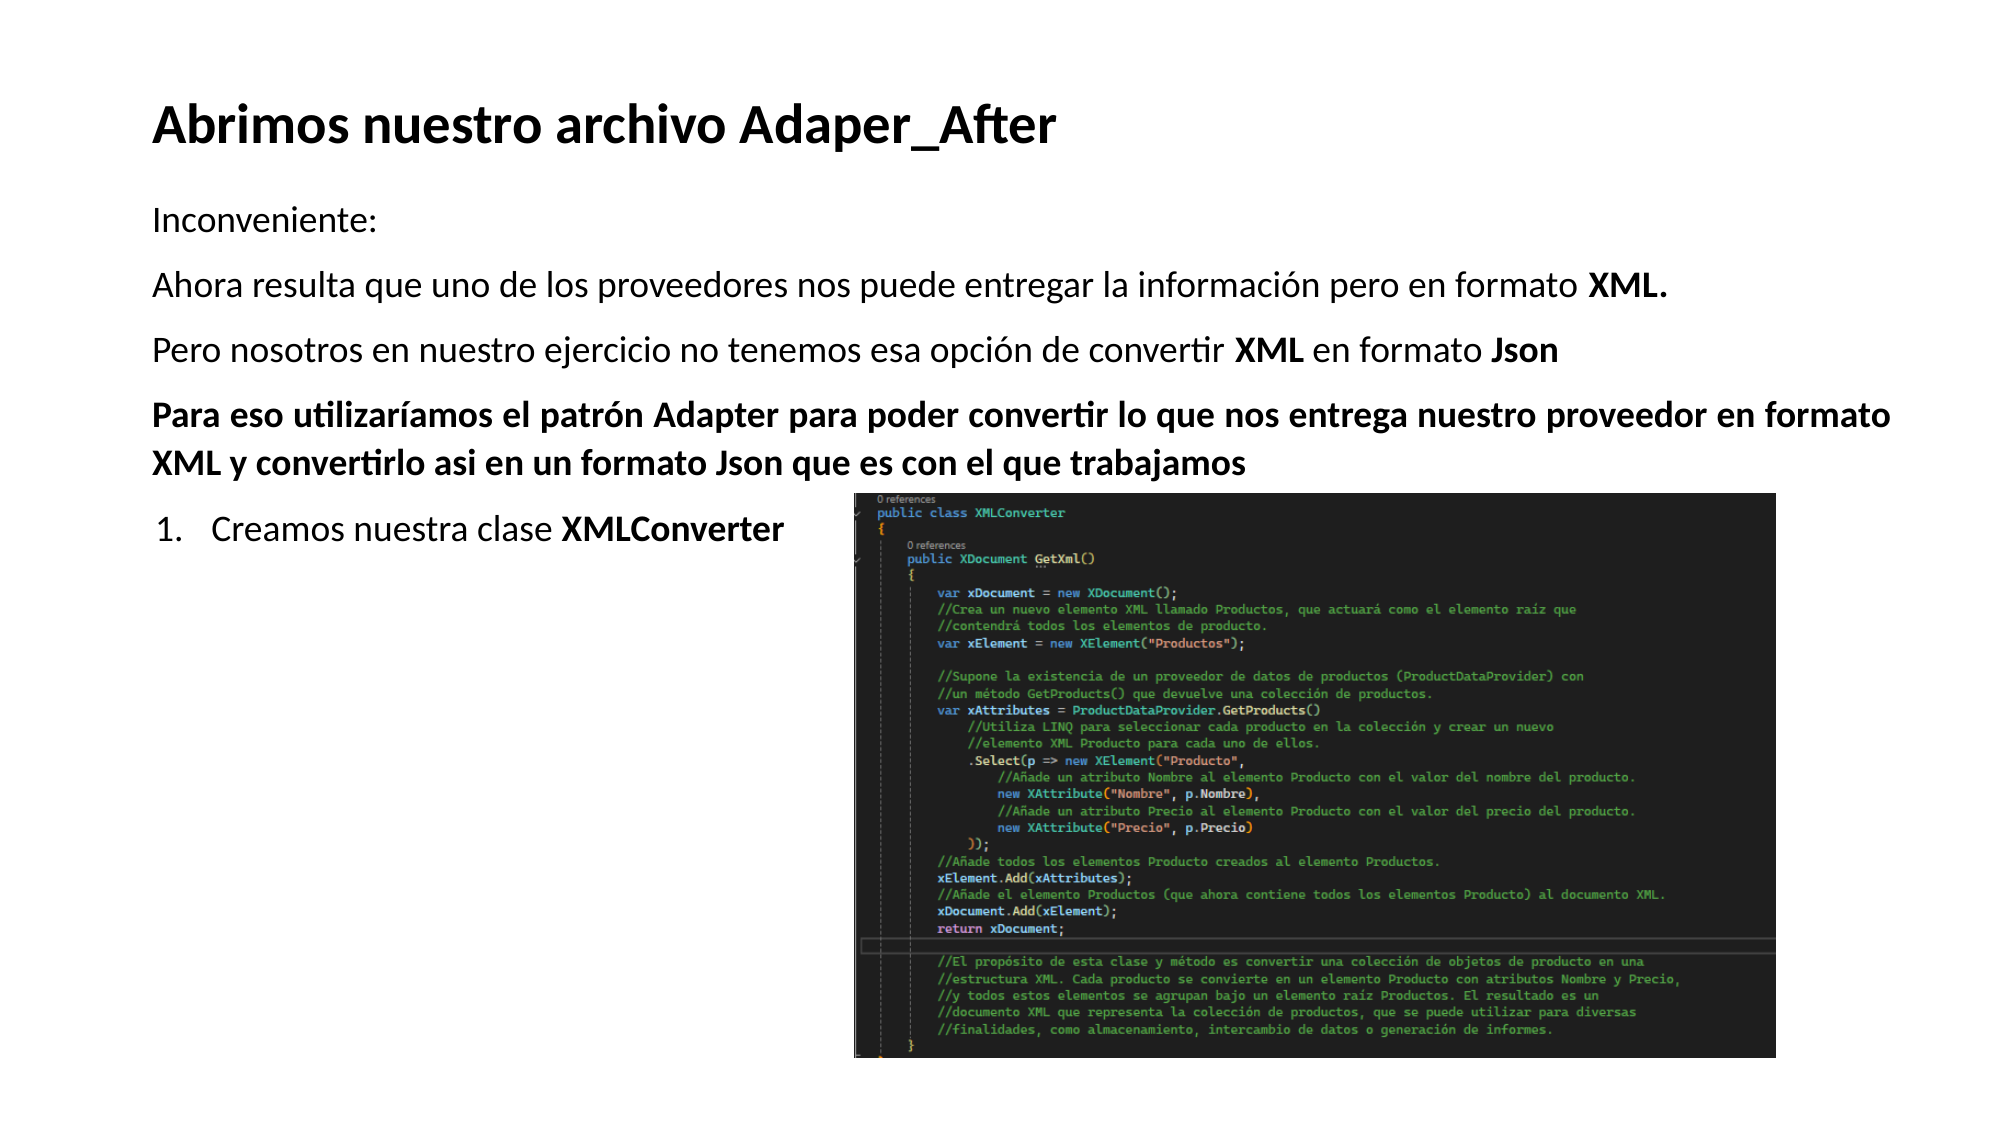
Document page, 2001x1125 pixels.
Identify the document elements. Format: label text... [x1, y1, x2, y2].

text_box Inconveniente: Ahora resulta que uno de los proveedores nos puede entregar la información pero en formato XML. Pero nosotros en nuestro ejercicio no tenemos esa opción de convertir XML en formato Json Para eso utilizaríamos el patrón Adapter para poder convertir lo que nos entrega nuestro proveedor en formato XML y convertirlo asi en un formato Json que es con el que trabajamos [137, 184, 1909, 491]
picture [854, 493, 1776, 1058]
list Abrimos nuestro archivo Adaper_After [137, 86, 1863, 163]
text_box Creamos nuestra clase XMLConverter [140, 493, 800, 557]
